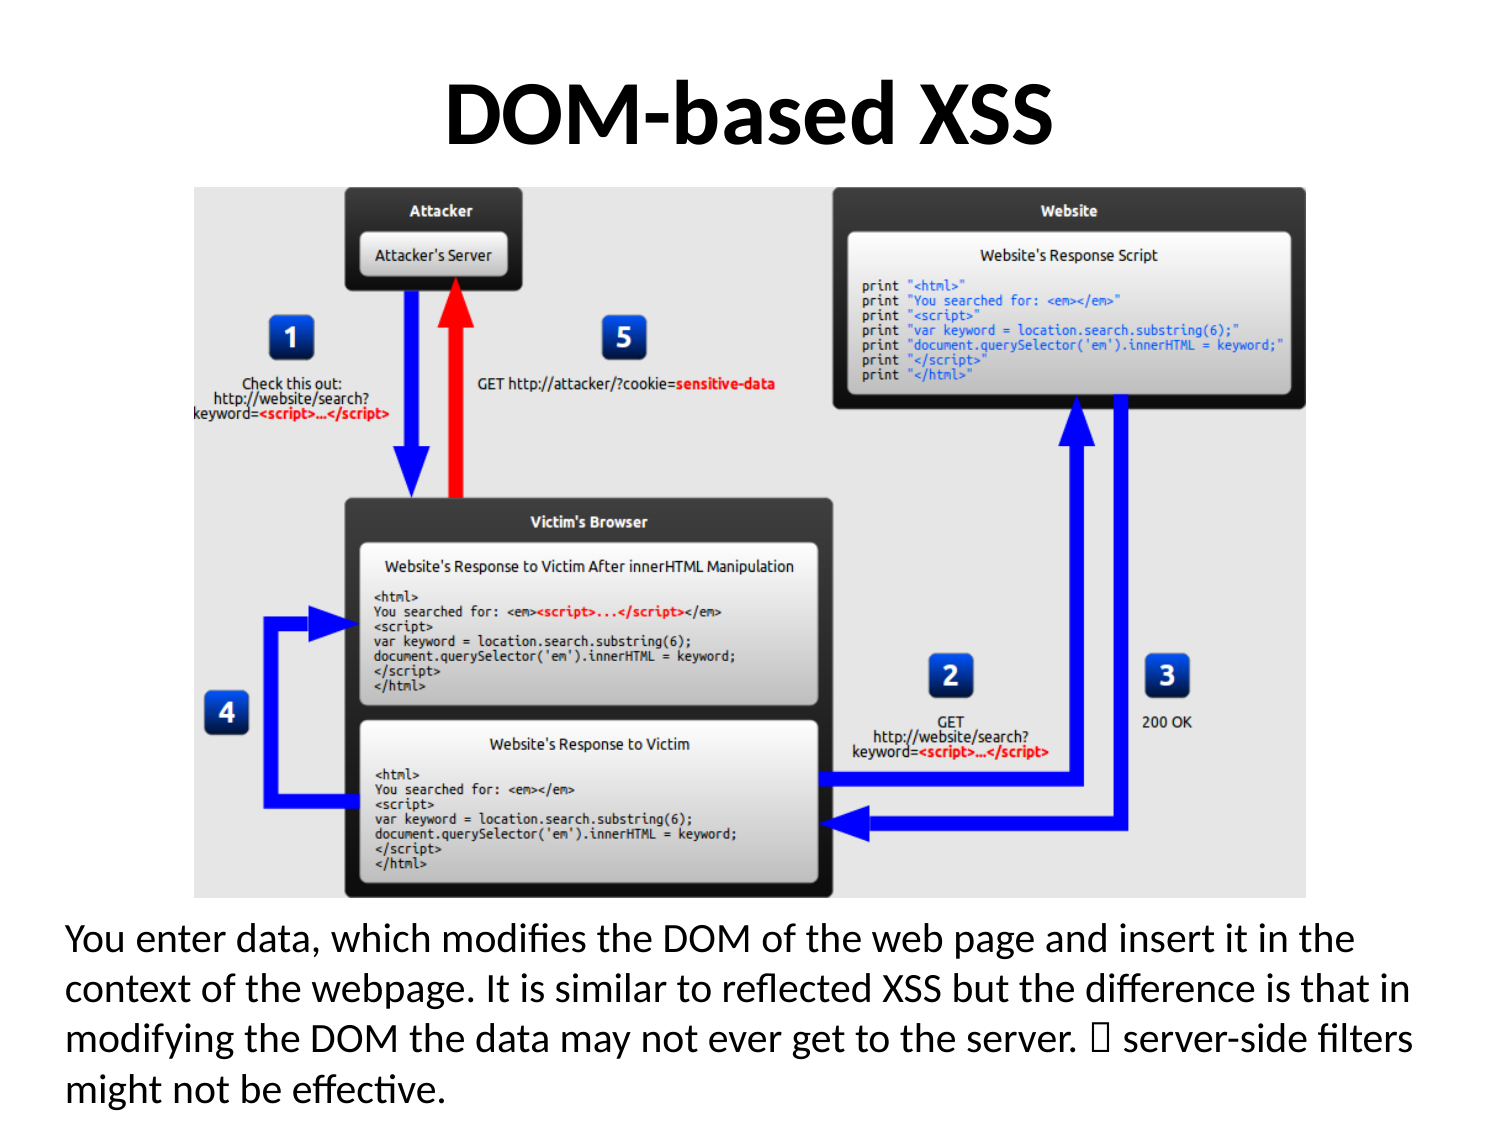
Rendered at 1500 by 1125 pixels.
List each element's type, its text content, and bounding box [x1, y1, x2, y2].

text_box DOM-based XSS [74, 14, 1425, 202]
text_box You enter data, which modifies the DOM of the web page and insert it in the context of the webpage. It is similar to reflected XSS but the difference is that in modifying the DOM the data may not ever get to the server.  server-side filters might not be effective. [49, 903, 1475, 1119]
picture [194, 187, 1306, 898]
